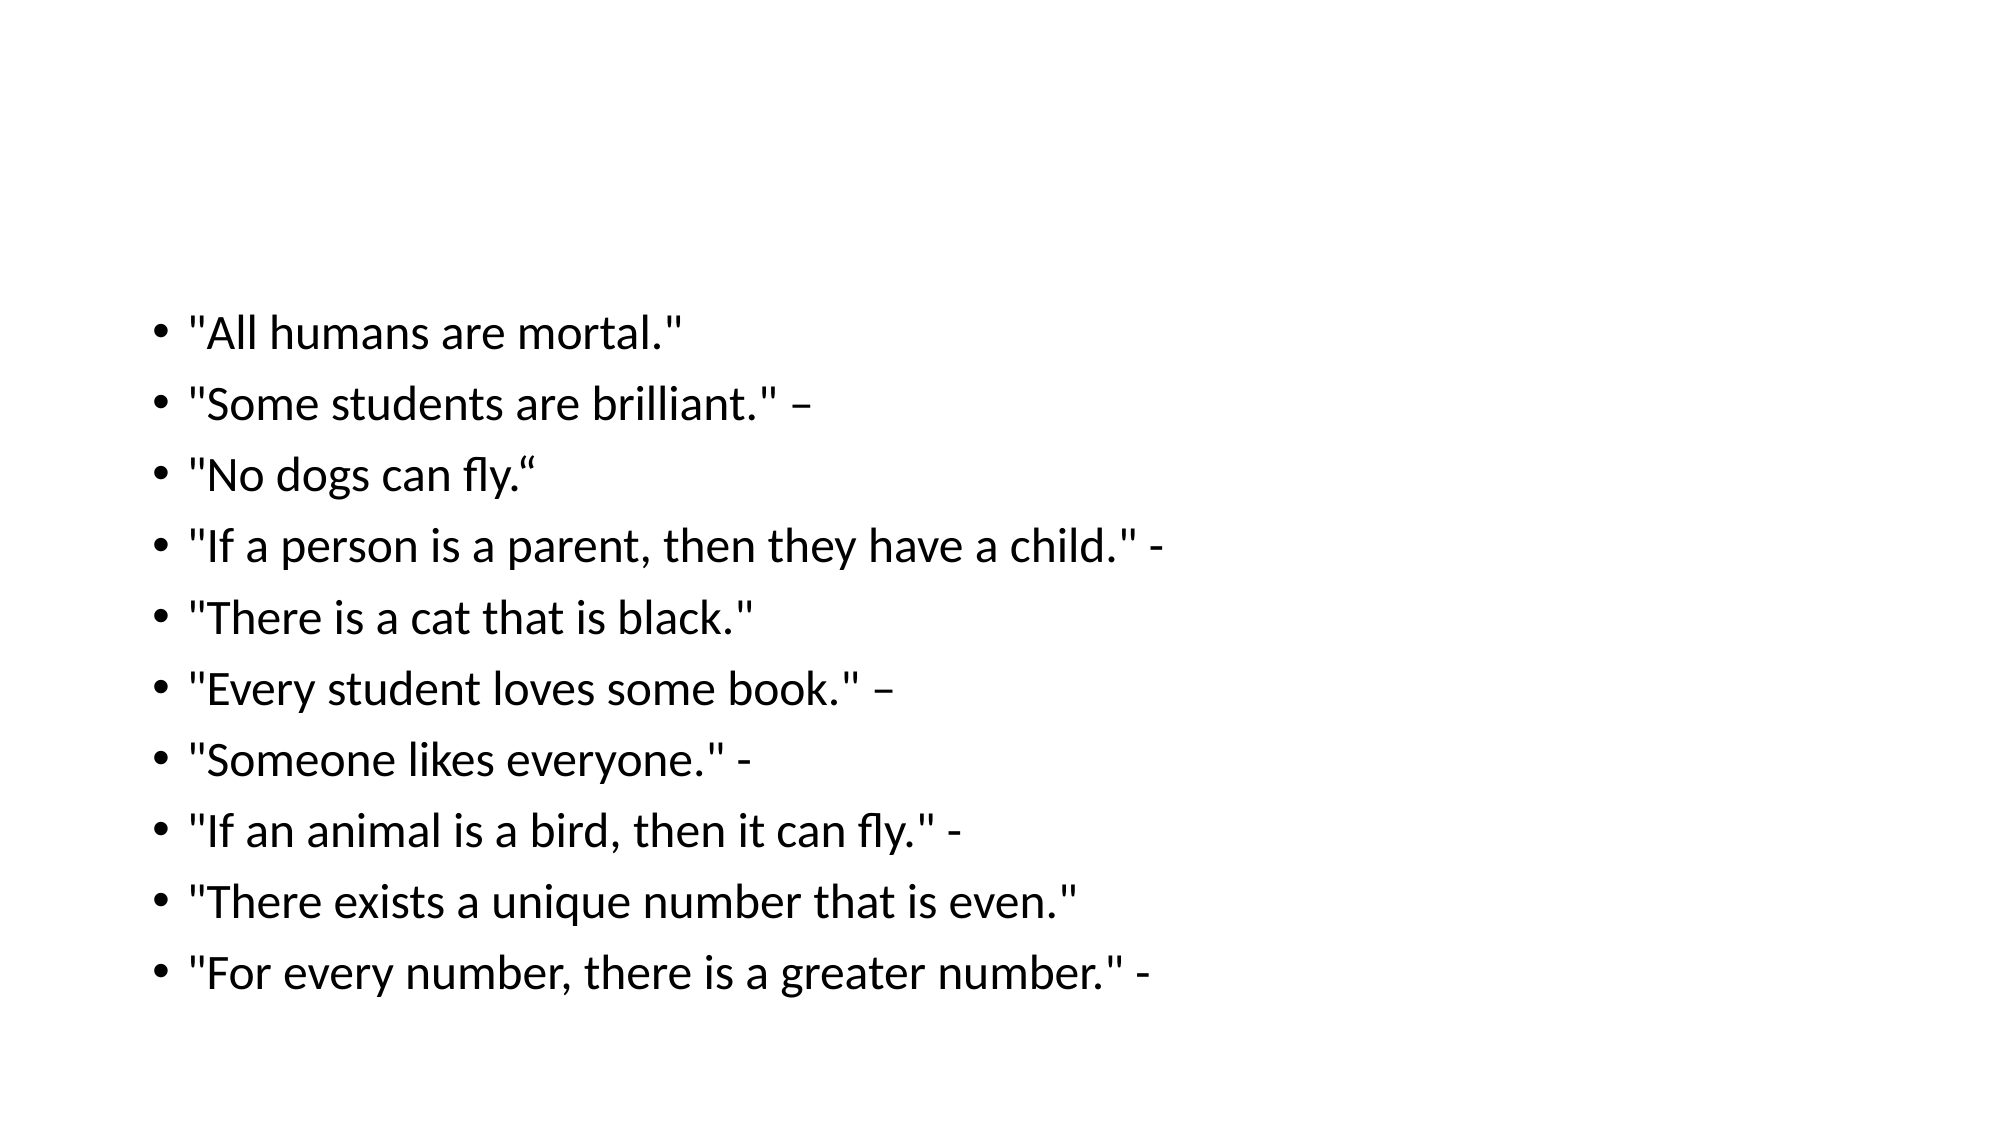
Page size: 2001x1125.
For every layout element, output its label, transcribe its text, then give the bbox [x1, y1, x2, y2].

list "All humans are mortal." "Some students are brilliant." – "No dogs can fly.“ "If a person is a parent, then they have a child." - "There is a cat that is black." "Every student loves some book." – "Someone likes everyone." - "If an animal is a bird, then it can fly." - "There exists a unique number that is even." "For every number, there is a greater number." - [137, 299, 1863, 1014]
